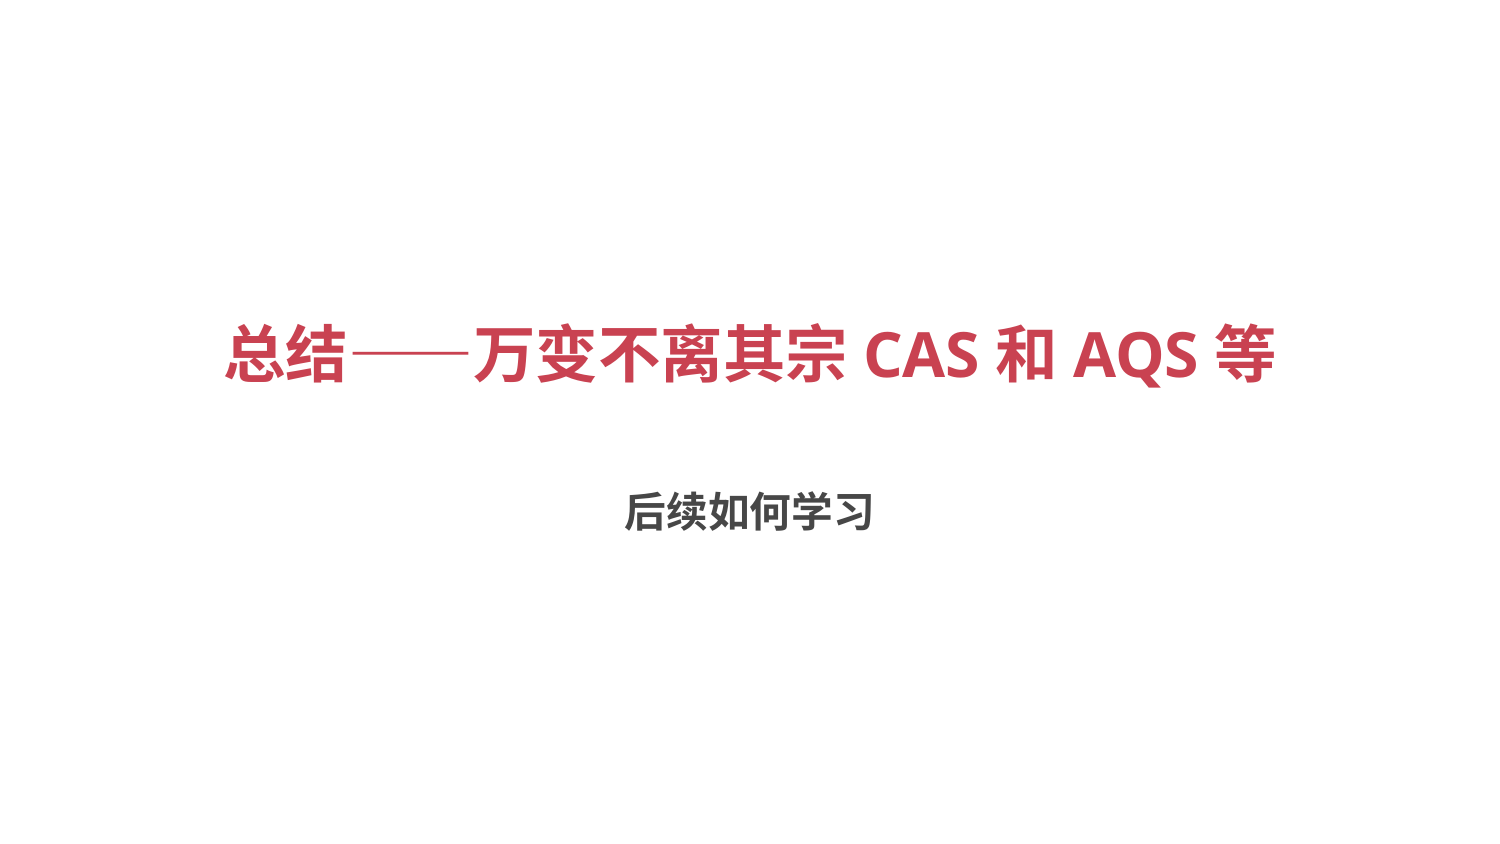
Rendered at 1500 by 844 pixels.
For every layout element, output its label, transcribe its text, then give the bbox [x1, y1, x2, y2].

subtitle 后续如何学习 [224, 477, 1276, 694]
title 总结——万变不离其宗CAS和AQS等 [112, 261, 1388, 444]
